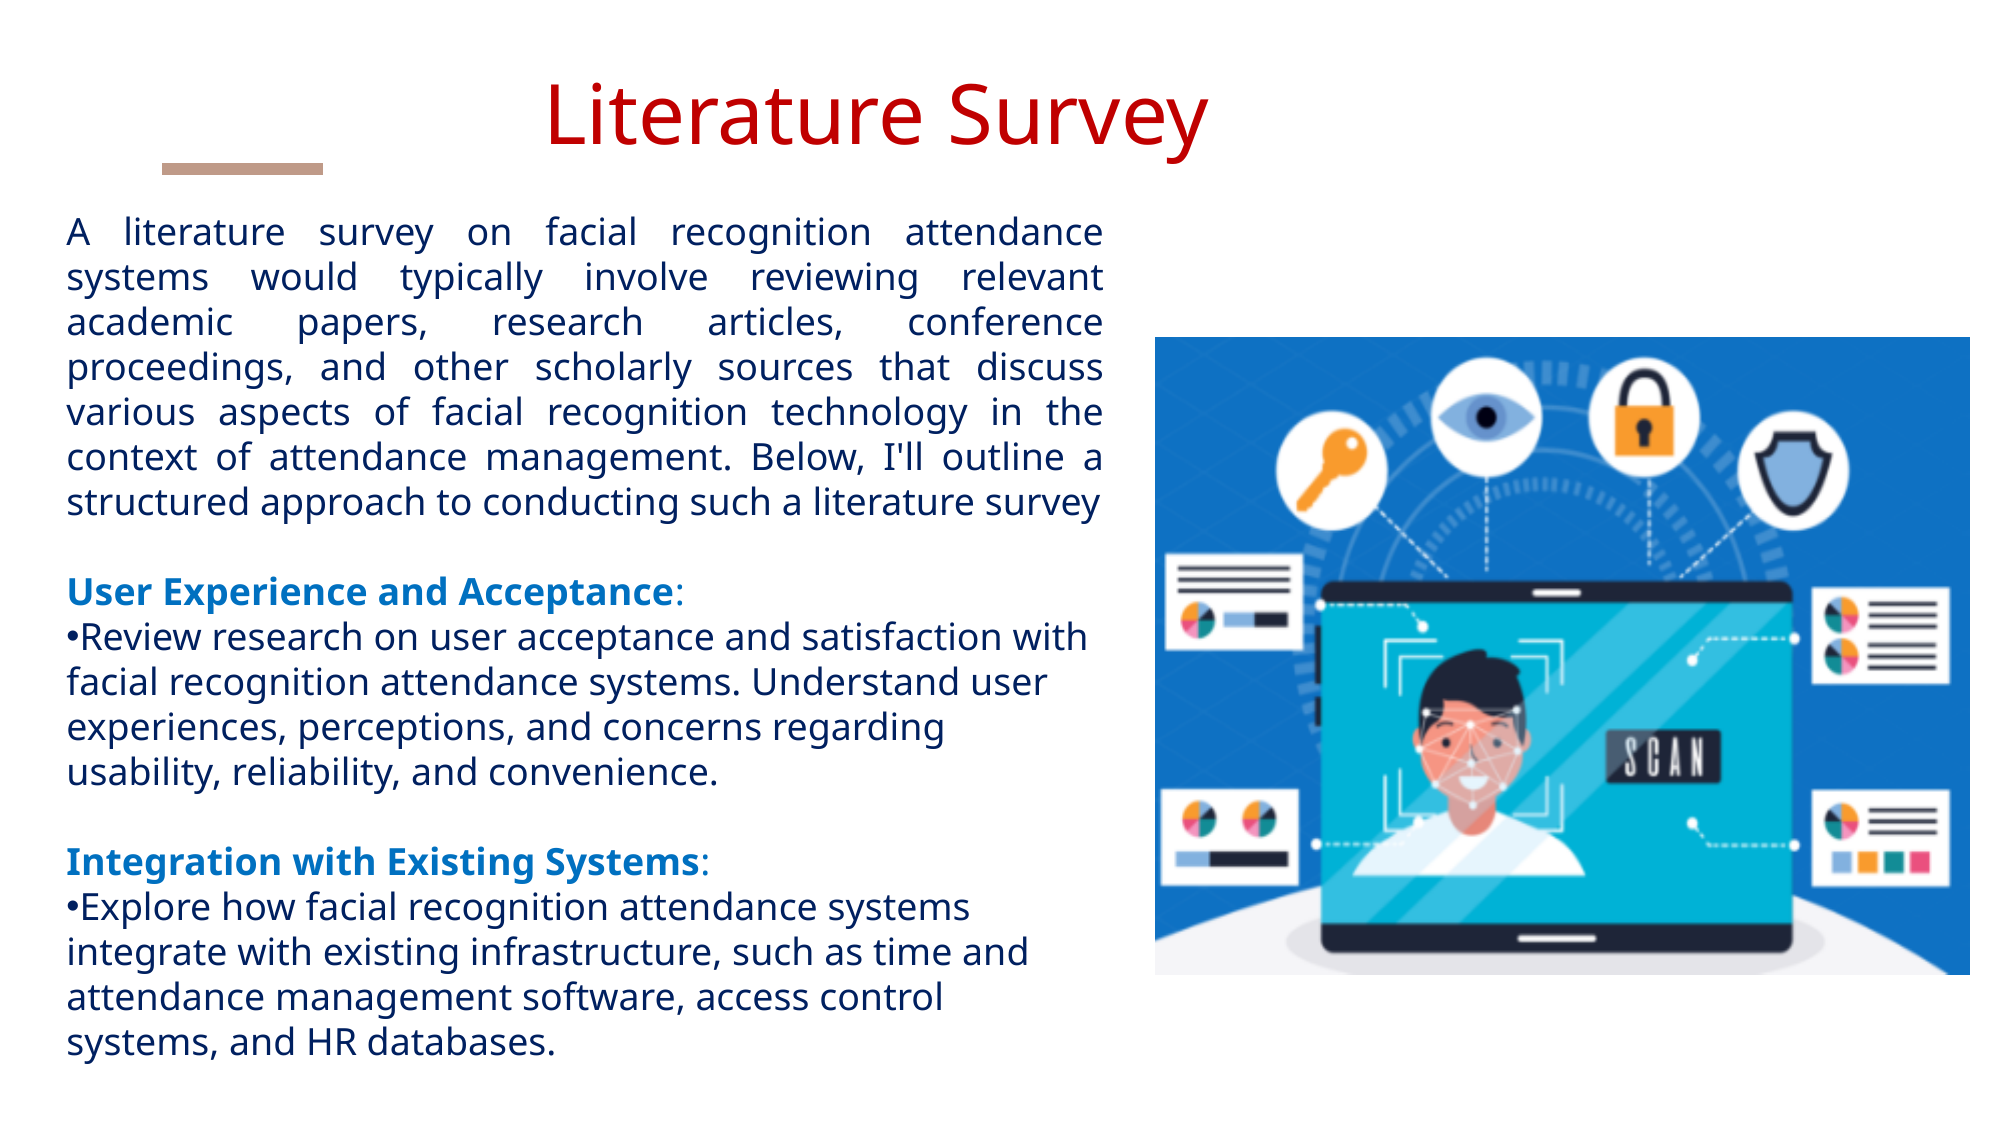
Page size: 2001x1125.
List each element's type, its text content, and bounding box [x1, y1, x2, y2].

text_box A literature survey on facial recognition attendance systems would typically involve reviewing relevant academic papers, research articles, conference proceedings, and other scholarly sources that discuss various aspects of facial recognition technology in the context of attendance management. Below, I'll outline a structured approach to conducting such a literature survey User Experience and Acceptance: Review research on user acceptance and satisfaction with facial recognition attendance systems. Understand user experiences, perceptions, and concerns regarding usability, reliability, and convenience. Integration with Existing Systems: Explore how facial recognition attendance systems integrate with existing infrastructure, such as time and attendance management software, access control systems, and HR databases. [51, 201, 1120, 1116]
title Literature Survey [528, 53, 1502, 181]
picture [1155, 337, 1970, 975]
